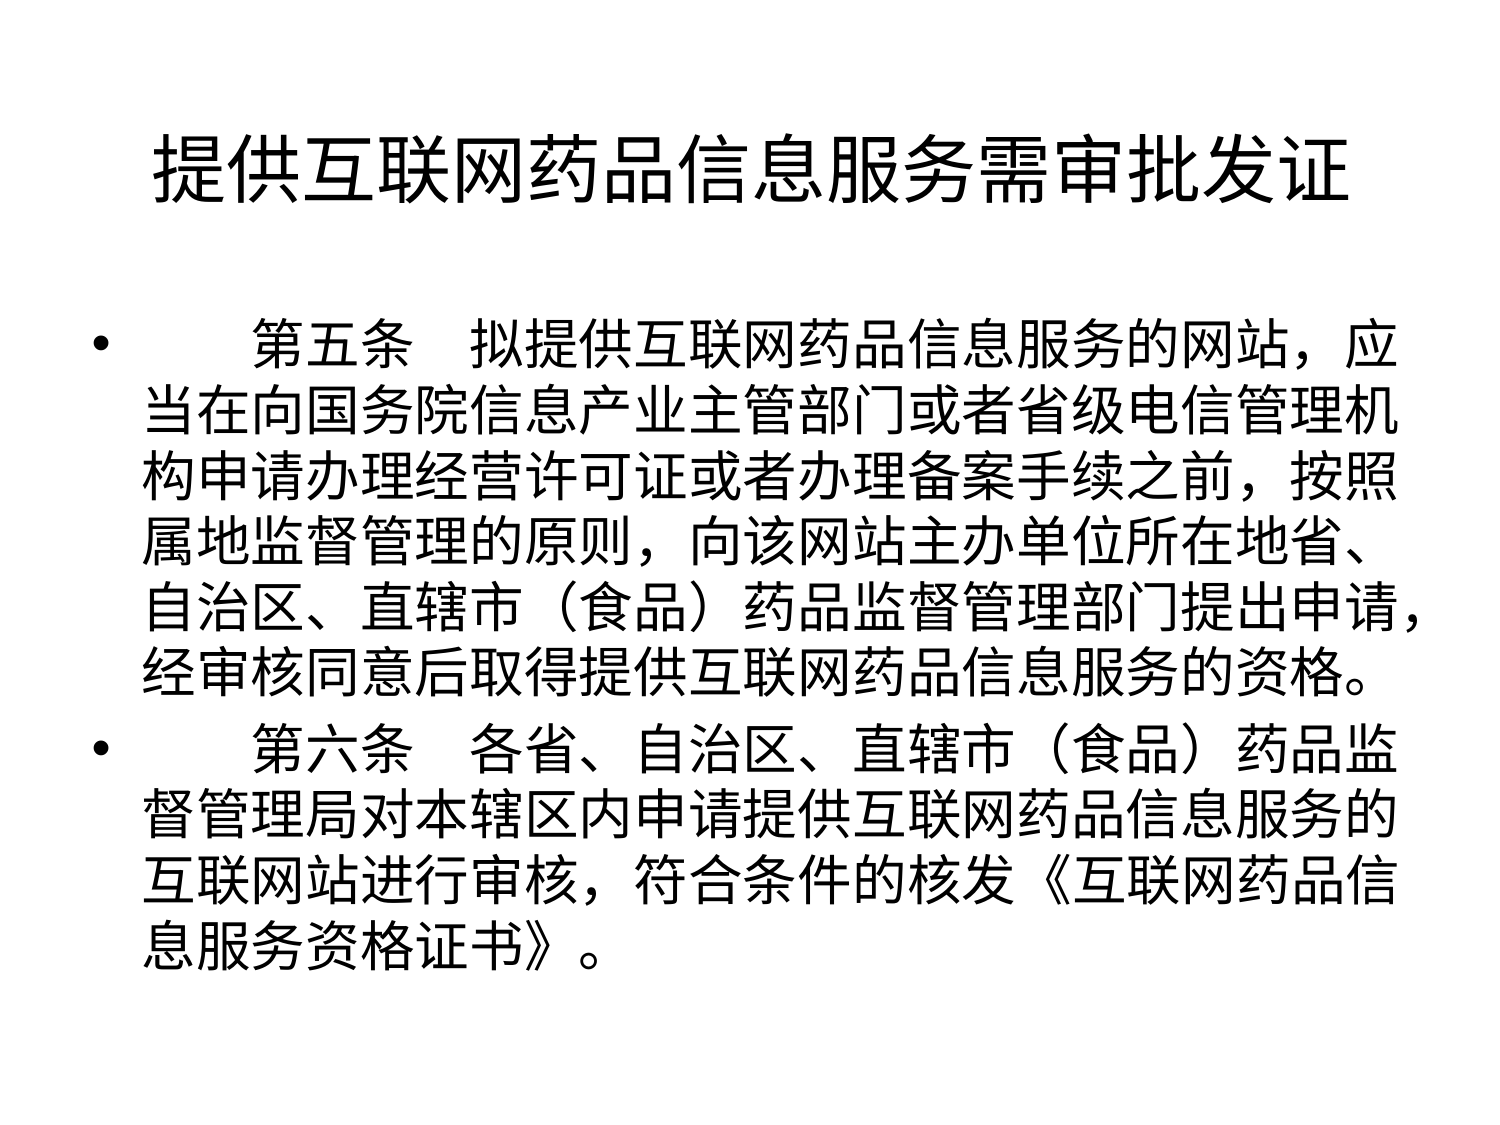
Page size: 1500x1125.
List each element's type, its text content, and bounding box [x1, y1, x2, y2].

title 提供互联网药品信息服务需审批发证 [76, 90, 1427, 245]
list 第五条 拟提供互联网药品信息服务的网站，应当在向国务院信息产业主管部门或者省级电信管理机构申请办理经营许可证或者办理备案手续之前，按照属地监督管理的原则，向该网站主办单位所在地省、自治区、直辖市（食品）药品监督管理部门提出申请，经审核同意后取得提供互联网药品信息服务的资格。 第六条 各省、自治区、直辖市（食品）药品监督管理局对本辖区内申请提供互联网药品信息服务的互联网站进行审核，符合条件的核发《互联网药品信息服务资格证书》。 [76, 302, 1427, 1046]
